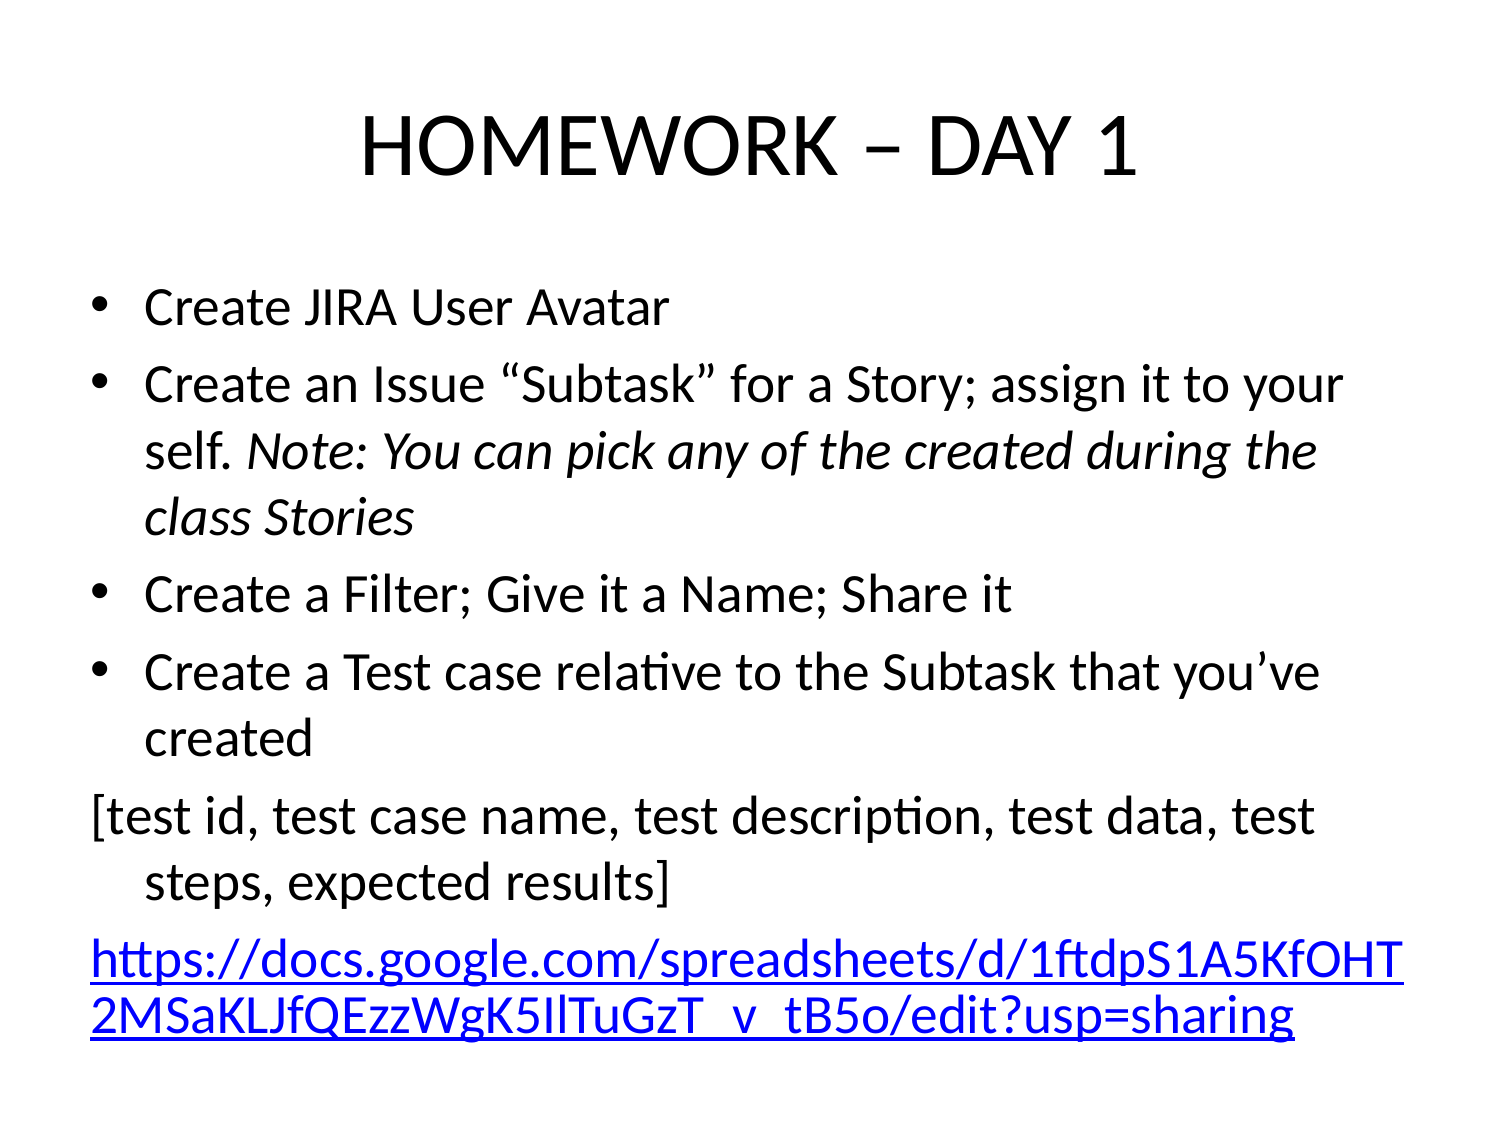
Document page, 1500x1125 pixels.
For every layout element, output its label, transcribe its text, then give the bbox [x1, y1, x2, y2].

list Create JIRA User Avatar Create an Issue “Subtask” for a Story; assign it to your self. Note: You can pick any of the created during the class Stories Create a Filter; Give it a Name; Share it Create a Test case relative to the Subtask that you’ve created [test id, test case name, test description, test data, test steps, expected results] https://docs.google.com/spreadsheets/d/1ftdpS1A5KfOHT2MSaKLJfQEzzWgK5IlTuGzT_v_tB5o/edit?usp=sharing [75, 262, 1425, 1005]
title HOMEWORK – DAY 1 [75, 45, 1425, 233]
